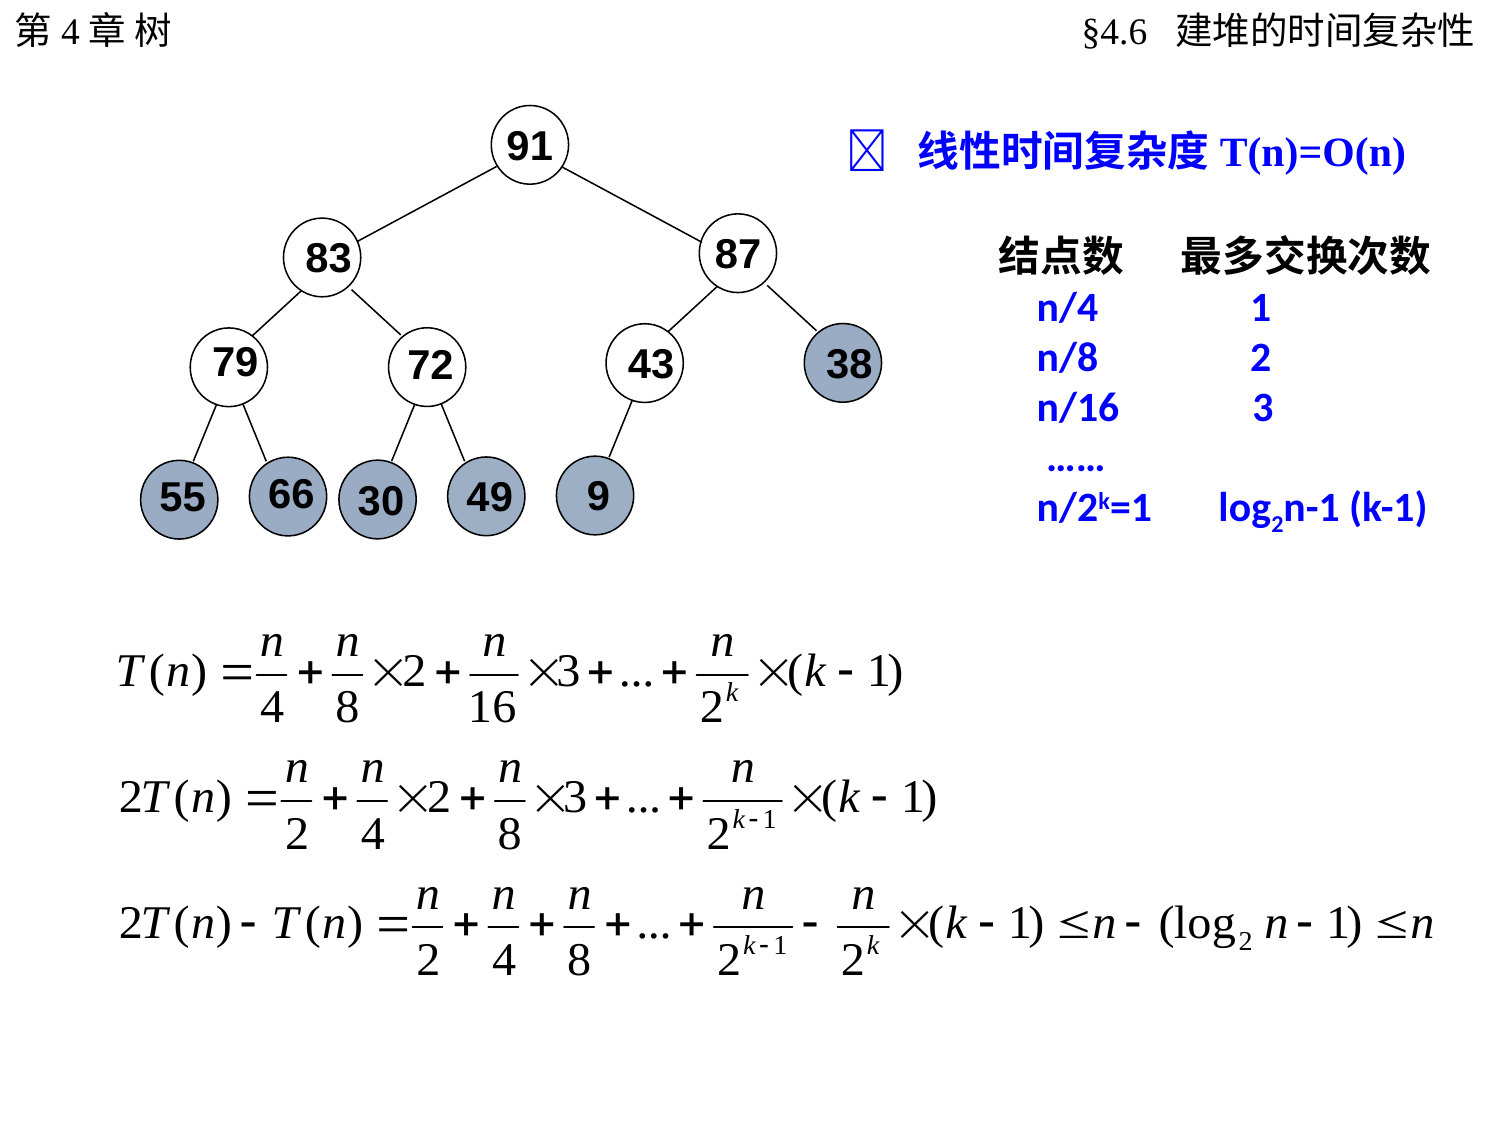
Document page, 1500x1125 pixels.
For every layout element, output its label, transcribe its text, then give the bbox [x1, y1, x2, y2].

text_box §4.6 建堆的时间复杂性 [927, 0, 1499, 60]
text_box 第4章 树 [0, 0, 313, 60]
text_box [140, 105, 882, 540]
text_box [111, 609, 1442, 985]
text_box 结点数 最多交换次数 n/4 1 n/8 2 n/16 3 …… n/2k=1 log2n-1 (k-1) [983, 222, 1447, 545]
text_box  线性时间复杂度T(n)=O(n) [886, 117, 1422, 182]
